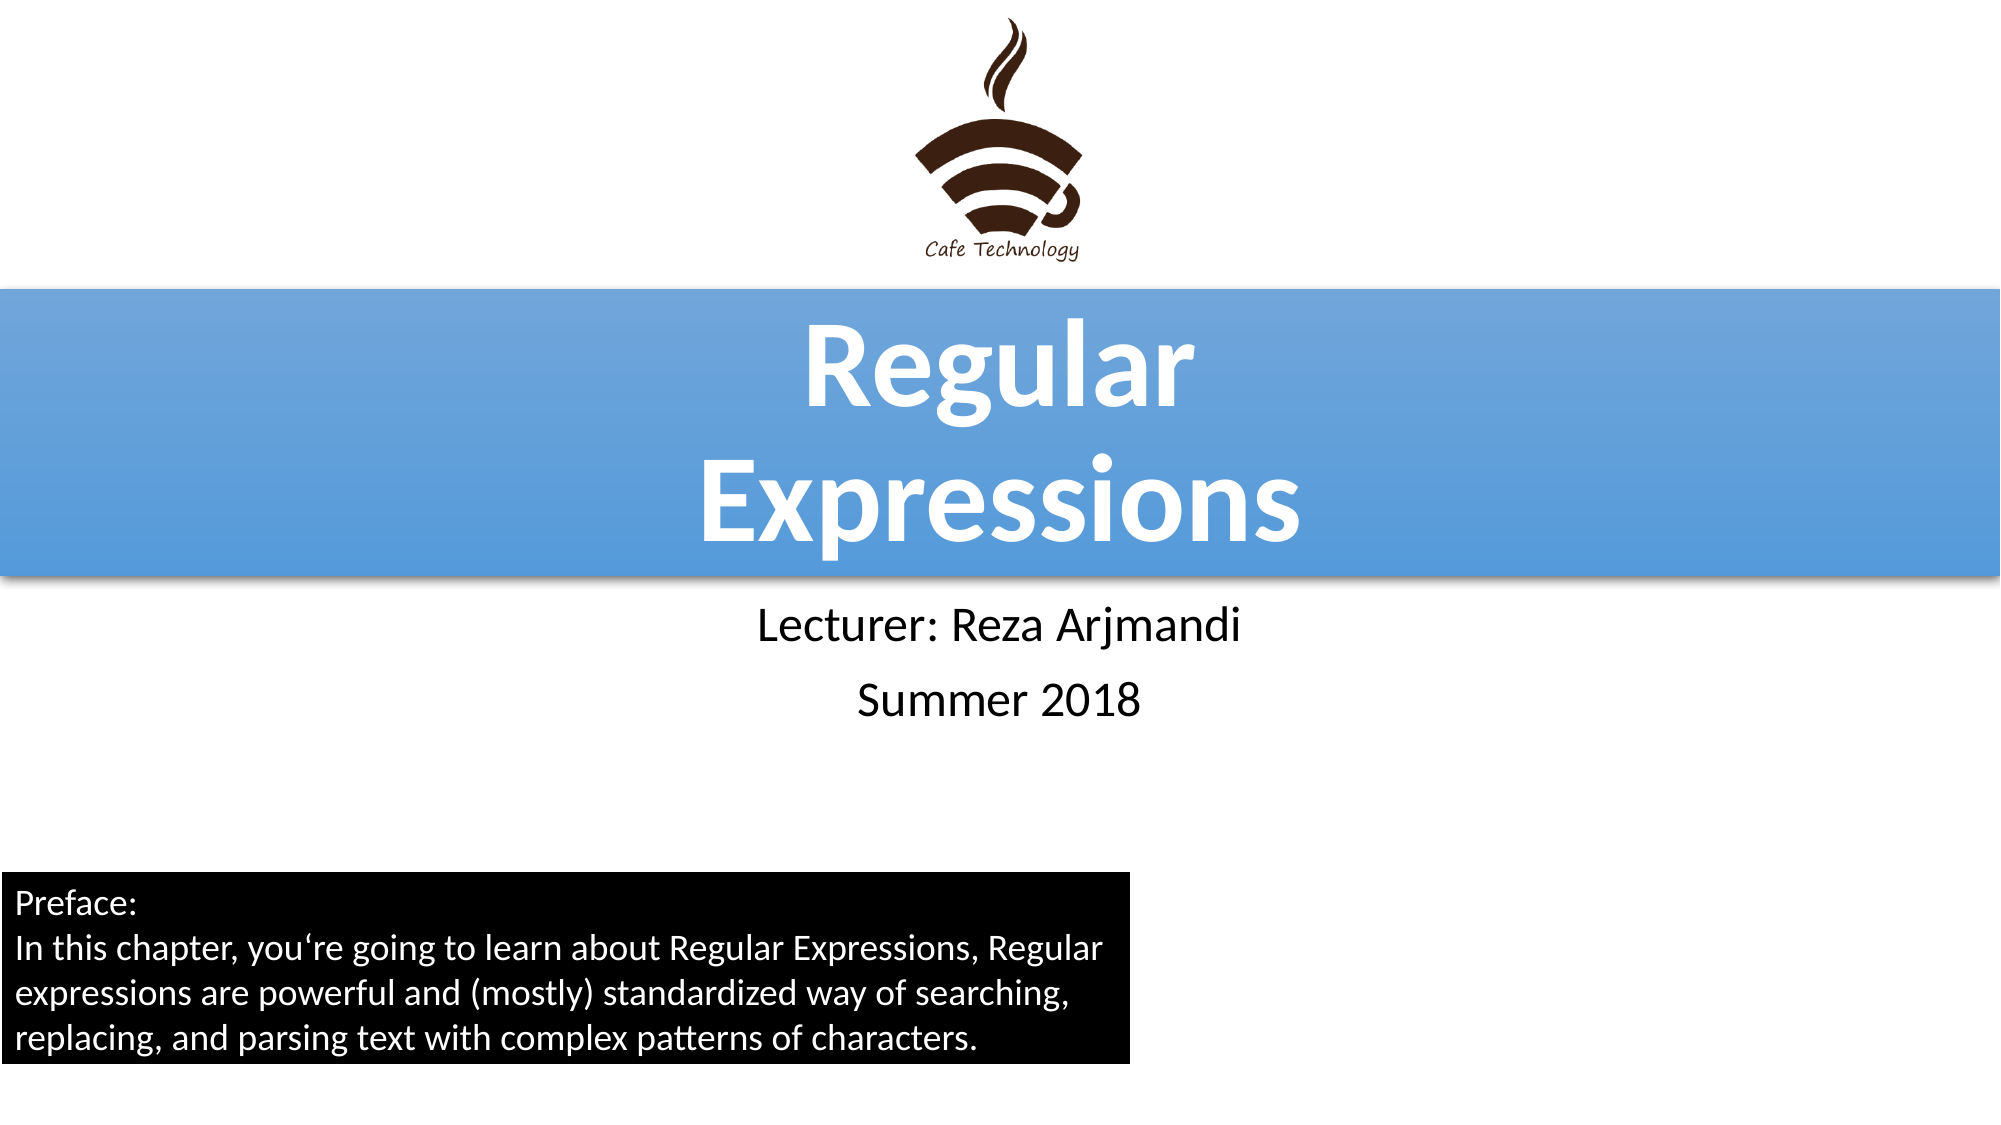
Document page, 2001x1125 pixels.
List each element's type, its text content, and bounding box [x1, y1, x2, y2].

text_box Preface: In this chapter, you‘re going to learn about Regular Expressions, Regular expressions are powerful and (mostly) standardized way of searching, replacing, and parsing text with complex patterns of characters. [0, 869, 1133, 1067]
picture [874, 13, 1125, 264]
subtitle Lecturer: Reza Arjmandi Summer 2018 [249, 590, 1750, 767]
title Regular Expressions [0, 289, 2000, 576]
